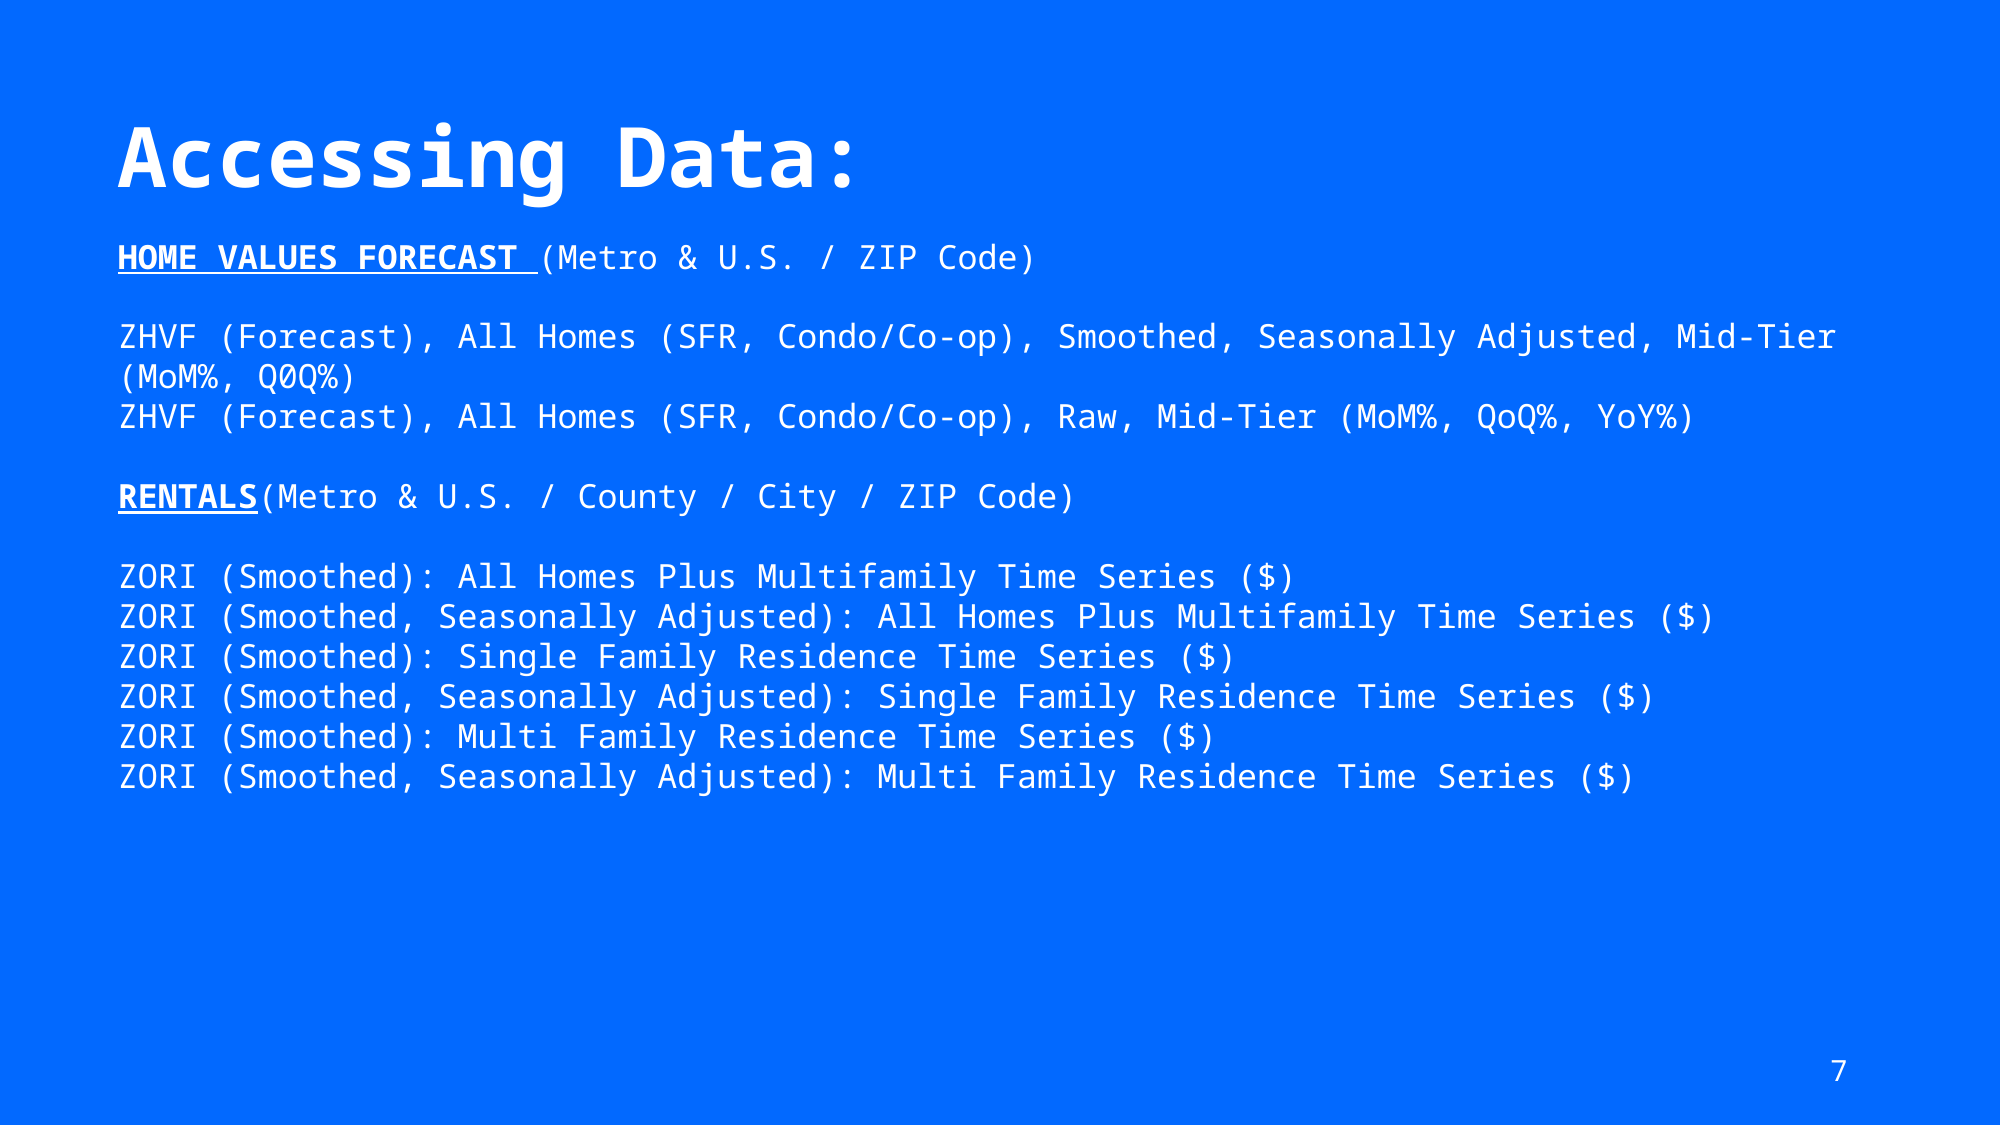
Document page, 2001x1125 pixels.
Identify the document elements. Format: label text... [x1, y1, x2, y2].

text_box HOME VALUES FORECAST (Metro & U.S. / ZIP Code) ZHVF (Forecast), All Homes (SFR, Condo/Co-op), Smoothed, Seasonally Adjusted, Mid-Tier (MoM%, Q0Q%) ZHVF (Forecast), All Homes (SFR, Condo/Co-op), Raw, Mid-Tier (MoM%, QoQ%, YoY%) RENTALS(Metro & U.S. / County / City / ZIP Code) ZORI (Smoothed): All Homes Plus Multifamily Time Series ($) ZORI (Smoothed, Seasonally Adjusted): All Homes Plus Multifamily Time Series ($) ZORI (Smoothed): Single Family Residence Time Series ($) ZORI (Smoothed, Seasonally Adjusted): Single Family Residence Time Series ($) ZORI (Smoothed): Multi Family Residence Time Series ($) ZORI (Smoothed, Seasonally Adjusted): Multi Family Residence Time Series ($) [103, 228, 1940, 962]
slide_number 7 [1412, 1042, 1863, 1103]
text_box Accessing Data: [103, 96, 1572, 212]
